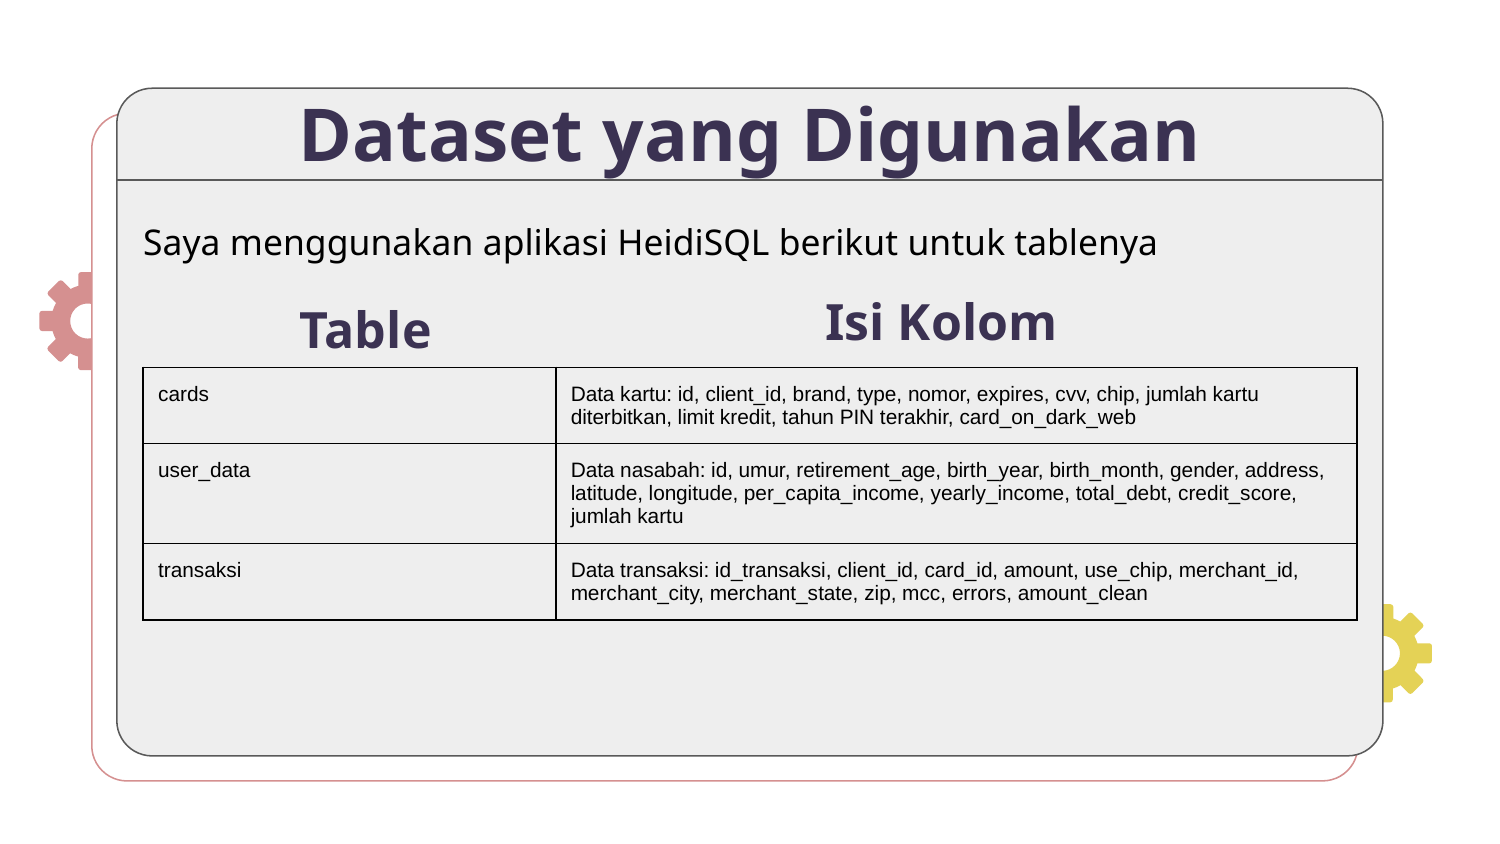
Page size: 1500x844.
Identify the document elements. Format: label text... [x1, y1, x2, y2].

list Saya menggunakan aplikasi HeidiSQL berikut untuk tablenya [143, 220, 1357, 309]
table_header cards [144, 368, 555, 443]
table_cell user_data [144, 444, 555, 543]
table_cell transaksi [144, 544, 555, 619]
text_box Isi Kolom [781, 290, 1102, 382]
text_box Table [205, 298, 526, 390]
table_cell Data nasabah: id, umur, retirement_age, birth_year, birth_month, gender, address, latitude, longitude, per_capita_income, yearly_income, total_debt, credit_score, jumlah kartu [557, 444, 1356, 543]
title Dataset yang Digunakan [116, 88, 1383, 181]
table_header Data kartu: id, client_id, brand, type, nomor, expires, cvv, chip, jumlah kartu diterbitkan, limit kredit, tahun PIN terakhir, card_on_dark_web [557, 368, 1356, 443]
table_cell Data transaksi: id_transaksi, client_id, card_id, amount, use_chip, merchant_id, merchant_city, merchant_state, zip, mcc, errors, amount_clean [557, 544, 1356, 619]
